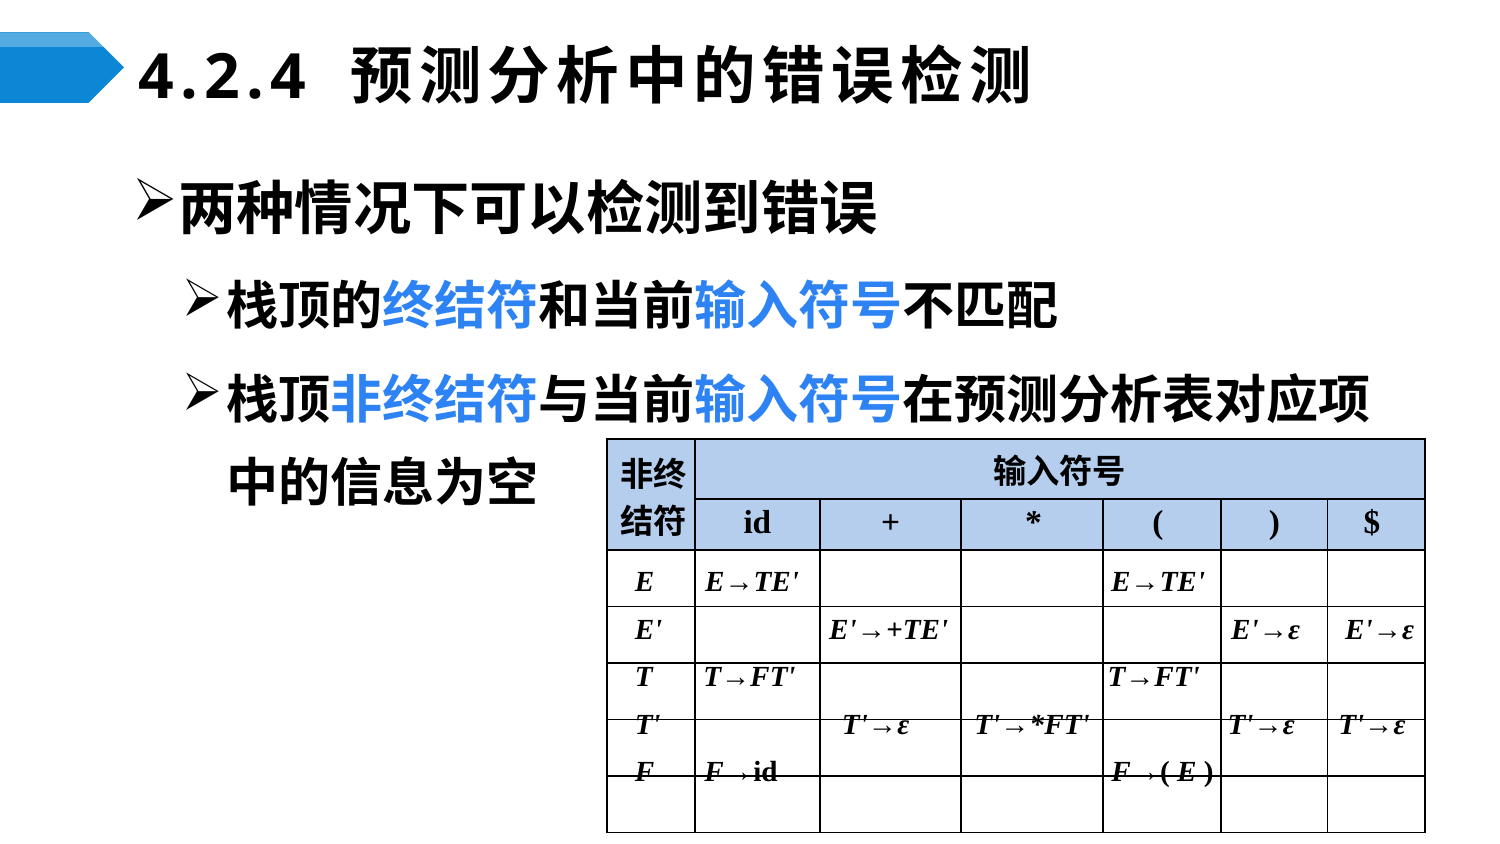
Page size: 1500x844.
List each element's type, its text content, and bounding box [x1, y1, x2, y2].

table_cell [962, 796, 1102, 832]
table_cell * [962, 500, 1102, 548]
text_box E E→TE' E→TE' E' E'→+TE' E'→ε E'→ε T T→FT' T→FT' T' T'→ε T'→*FT' T'→ε T'→ε F F→id F→( E ) [620, 548, 1459, 796]
table_cell $ [1328, 500, 1424, 548]
table_cell [696, 796, 819, 832]
table_cell [821, 796, 960, 832]
table_cell [608, 551, 620, 606]
table_cell [1222, 796, 1327, 832]
title 4.2.4 预测分析中的错误检测 [123, 43, 1425, 103]
table_header 输入符号 [696, 440, 1424, 498]
table_cell ( [1104, 500, 1220, 548]
text_box 非终 结符 [605, 446, 702, 548]
table_cell ) [1222, 500, 1327, 548]
table_cell [608, 607, 620, 662]
table_header [608, 440, 694, 446]
list 两种情况下可以检测到错误 栈顶的终结符和当前输入符号不匹配 栈顶非终结符与当前输入符号在预测分析表对应项中的信息为空 [117, 150, 1415, 680]
table_cell + [821, 500, 960, 548]
table_cell [608, 720, 620, 775]
table_cell [608, 777, 694, 832]
table_cell id [702, 500, 819, 548]
table_cell [1328, 796, 1424, 832]
table_cell [608, 664, 620, 719]
table_cell [1104, 796, 1220, 832]
